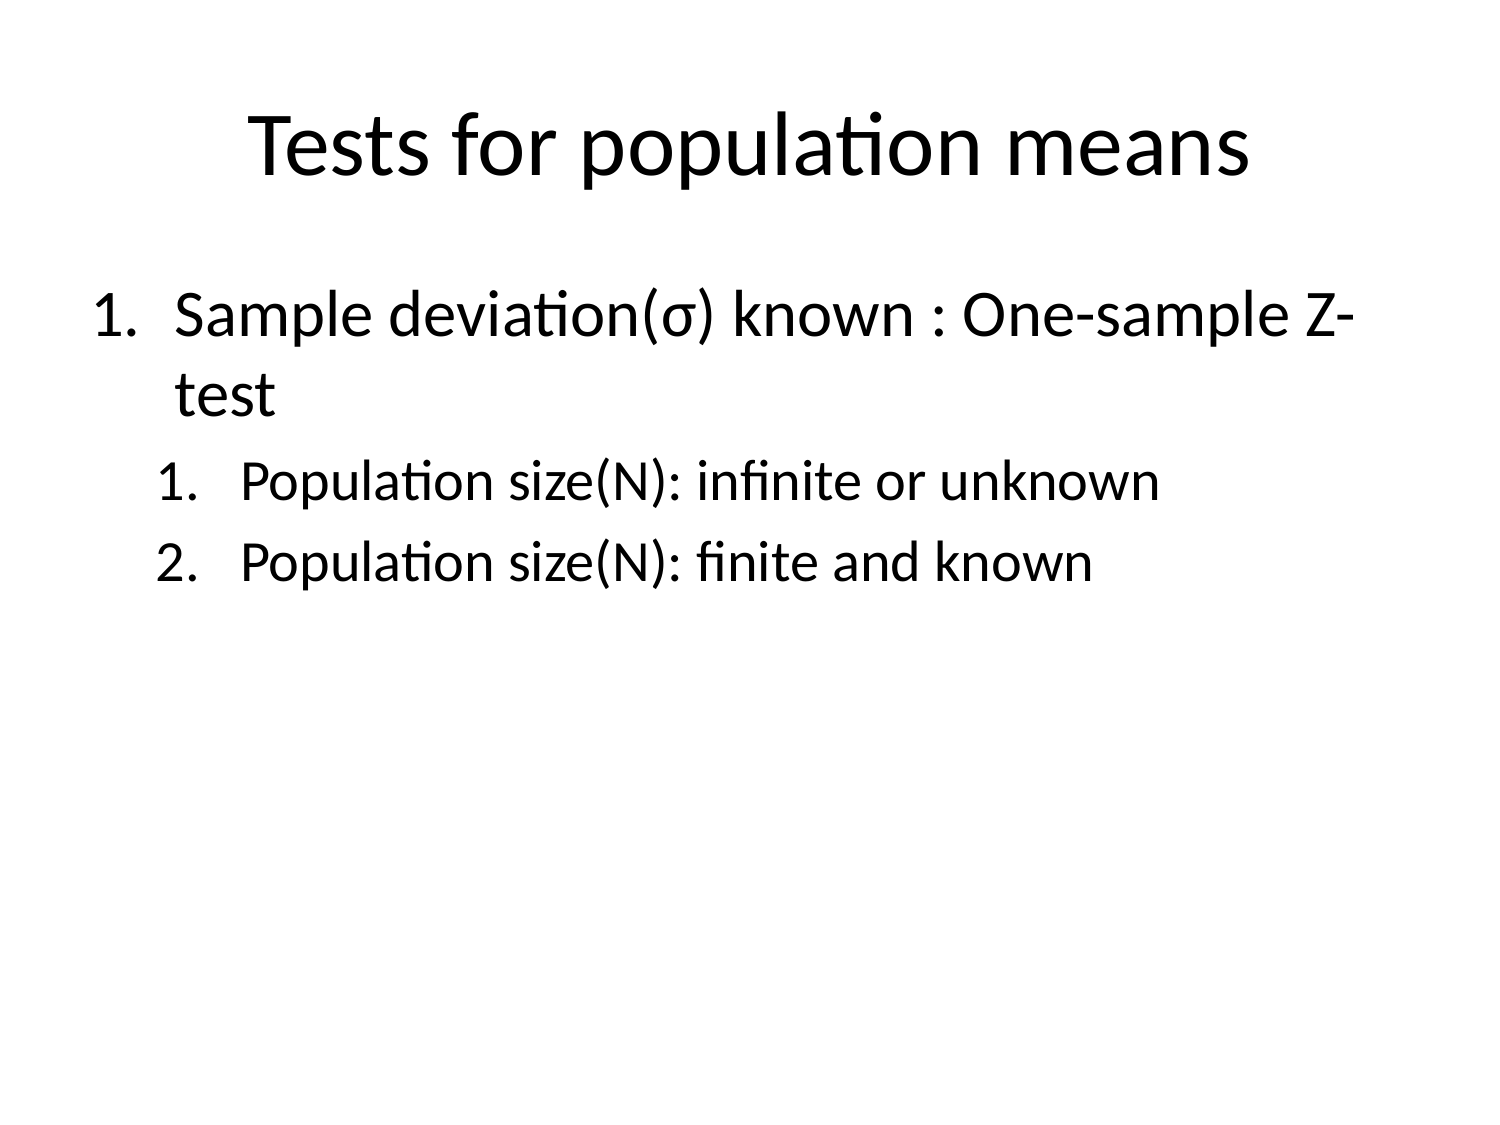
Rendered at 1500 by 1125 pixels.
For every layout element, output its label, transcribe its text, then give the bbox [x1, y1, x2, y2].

list Sample deviation(σ) known : One-sample Z-test Population size(N): infinite or unknown Population size(N): finite and known [75, 262, 1425, 1005]
title Tests for population means [75, 45, 1425, 233]
